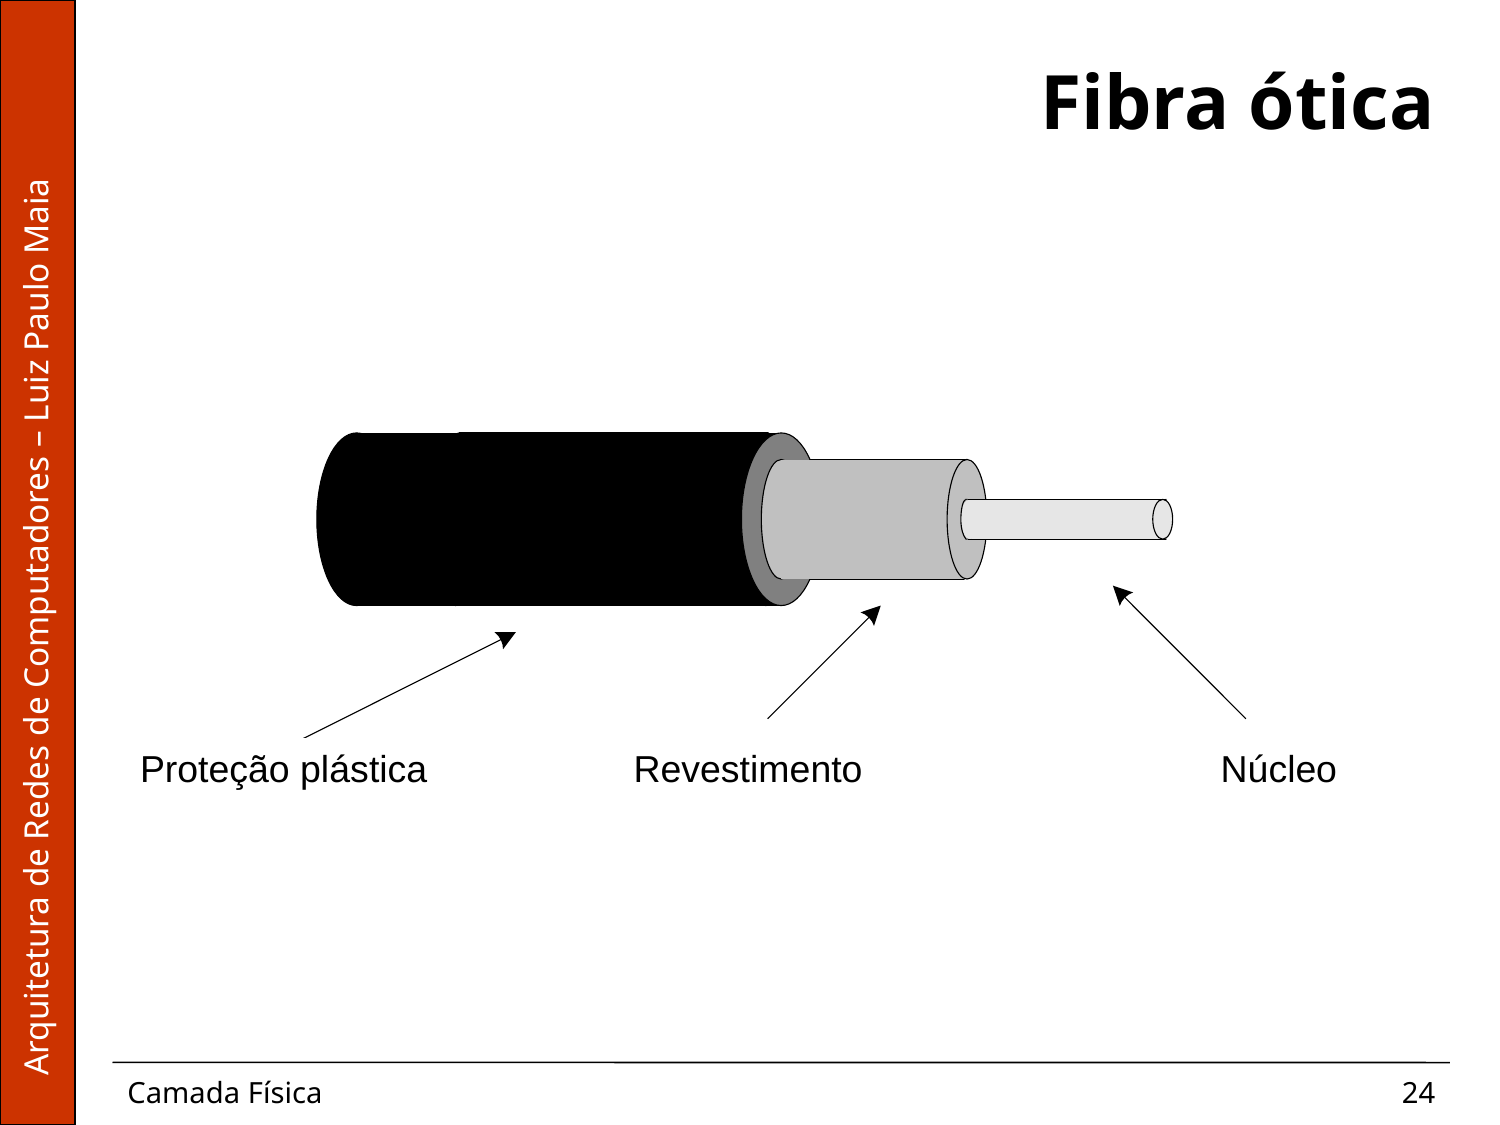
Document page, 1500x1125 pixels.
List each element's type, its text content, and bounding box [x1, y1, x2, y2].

title Fibra ótica [112, 24, 1450, 175]
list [112, 426, 1451, 811]
